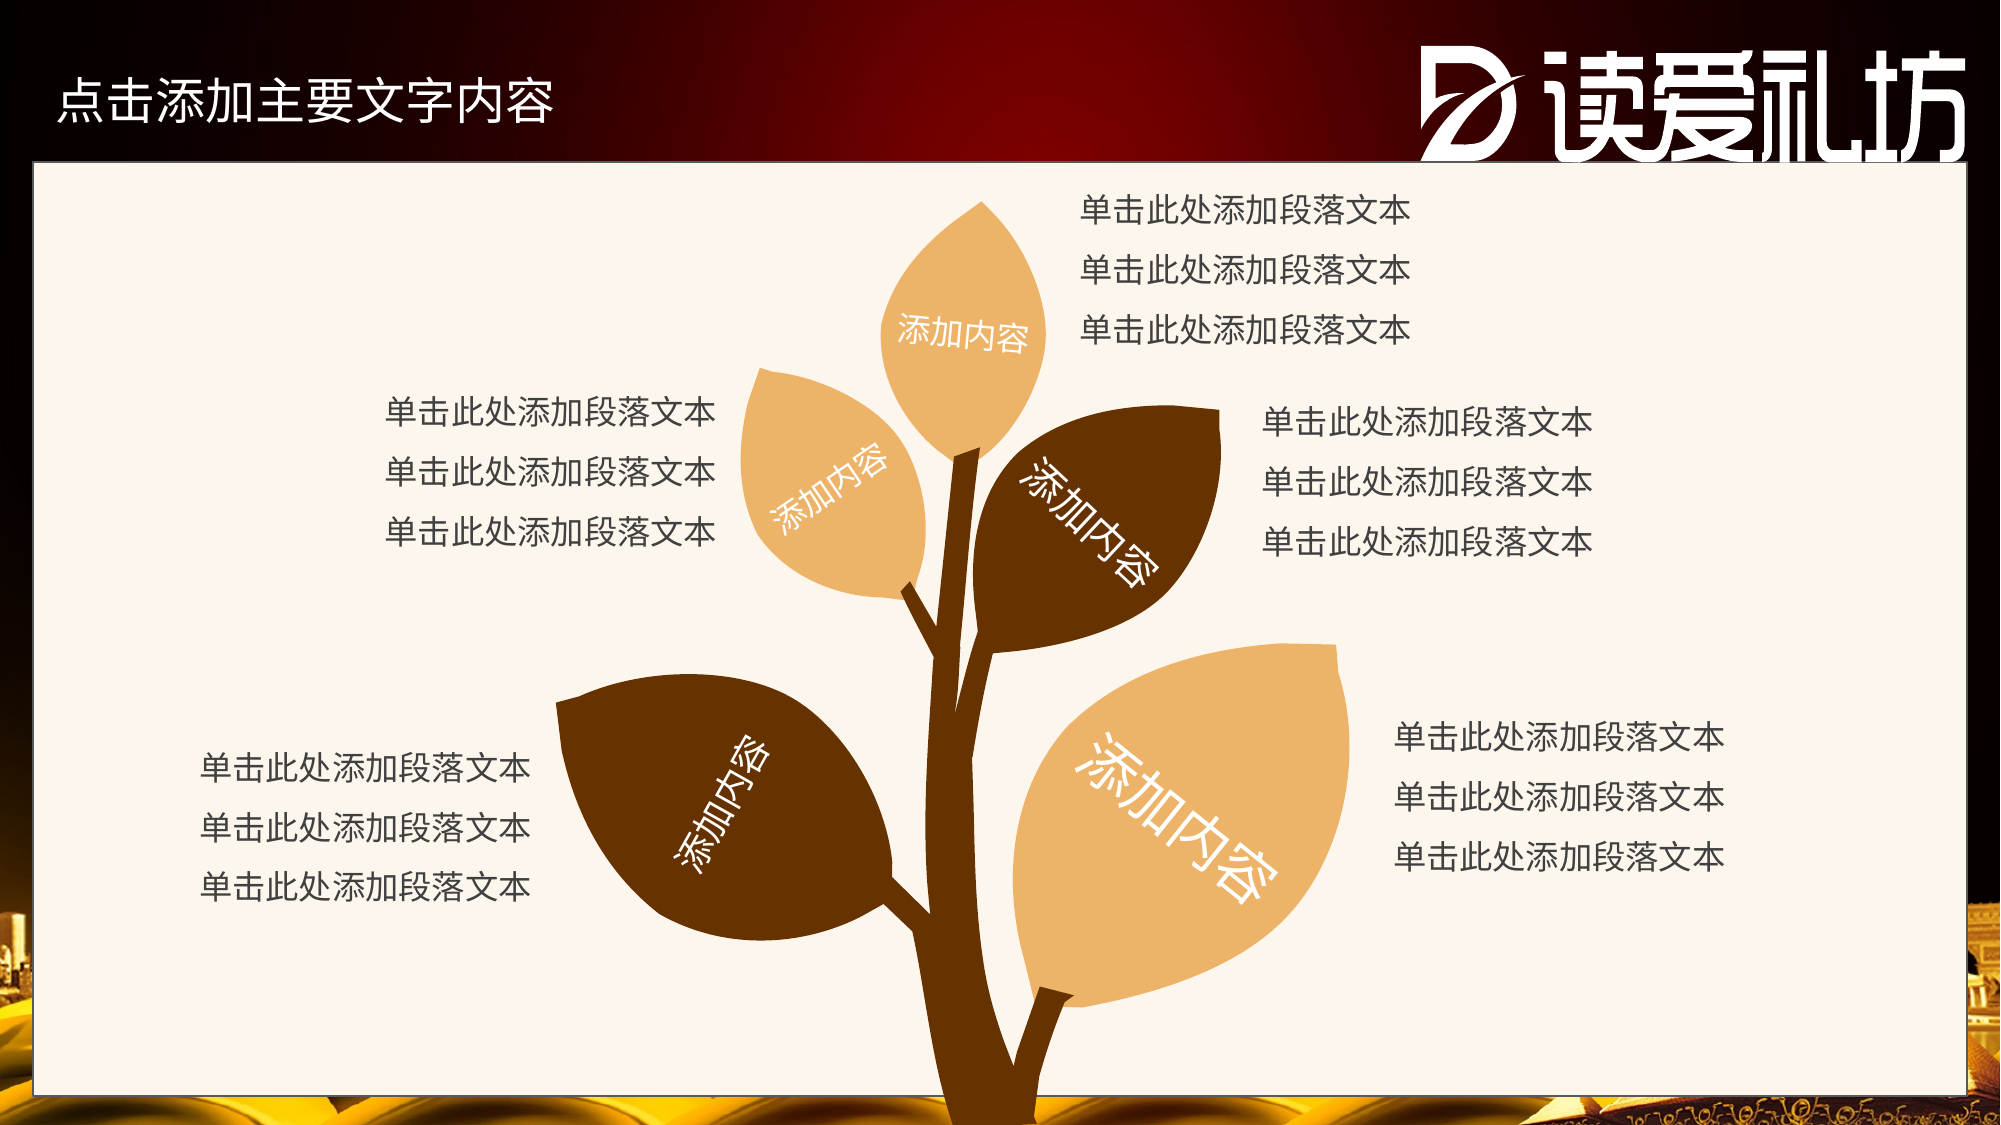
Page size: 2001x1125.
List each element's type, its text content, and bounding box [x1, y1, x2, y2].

text_box 单击此处添加段落文本 单击此处添加段落文本 单击此处添加段落文本 [1059, 159, 1433, 359]
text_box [527, 199, 1325, 1125]
picture [0, 0, 2000, 1125]
text_box 单击此处添加段落文本 单击此处添加段落文本 单击此处添加段落文本 [1372, 686, 1746, 887]
text_box 单击此处添加段落文本 单击此处添加段落文本 单击此处添加段落文本 [1330, 371, 1615, 572]
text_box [1420, 45, 1966, 164]
text_box 单击此处添加段落文本 单击此处添加段落文本 单击此处添加段落文本 [364, 361, 522, 561]
text_box 单击此处添加段落文本 单击此处添加段落文本 单击此处添加段落文本 [179, 716, 522, 917]
